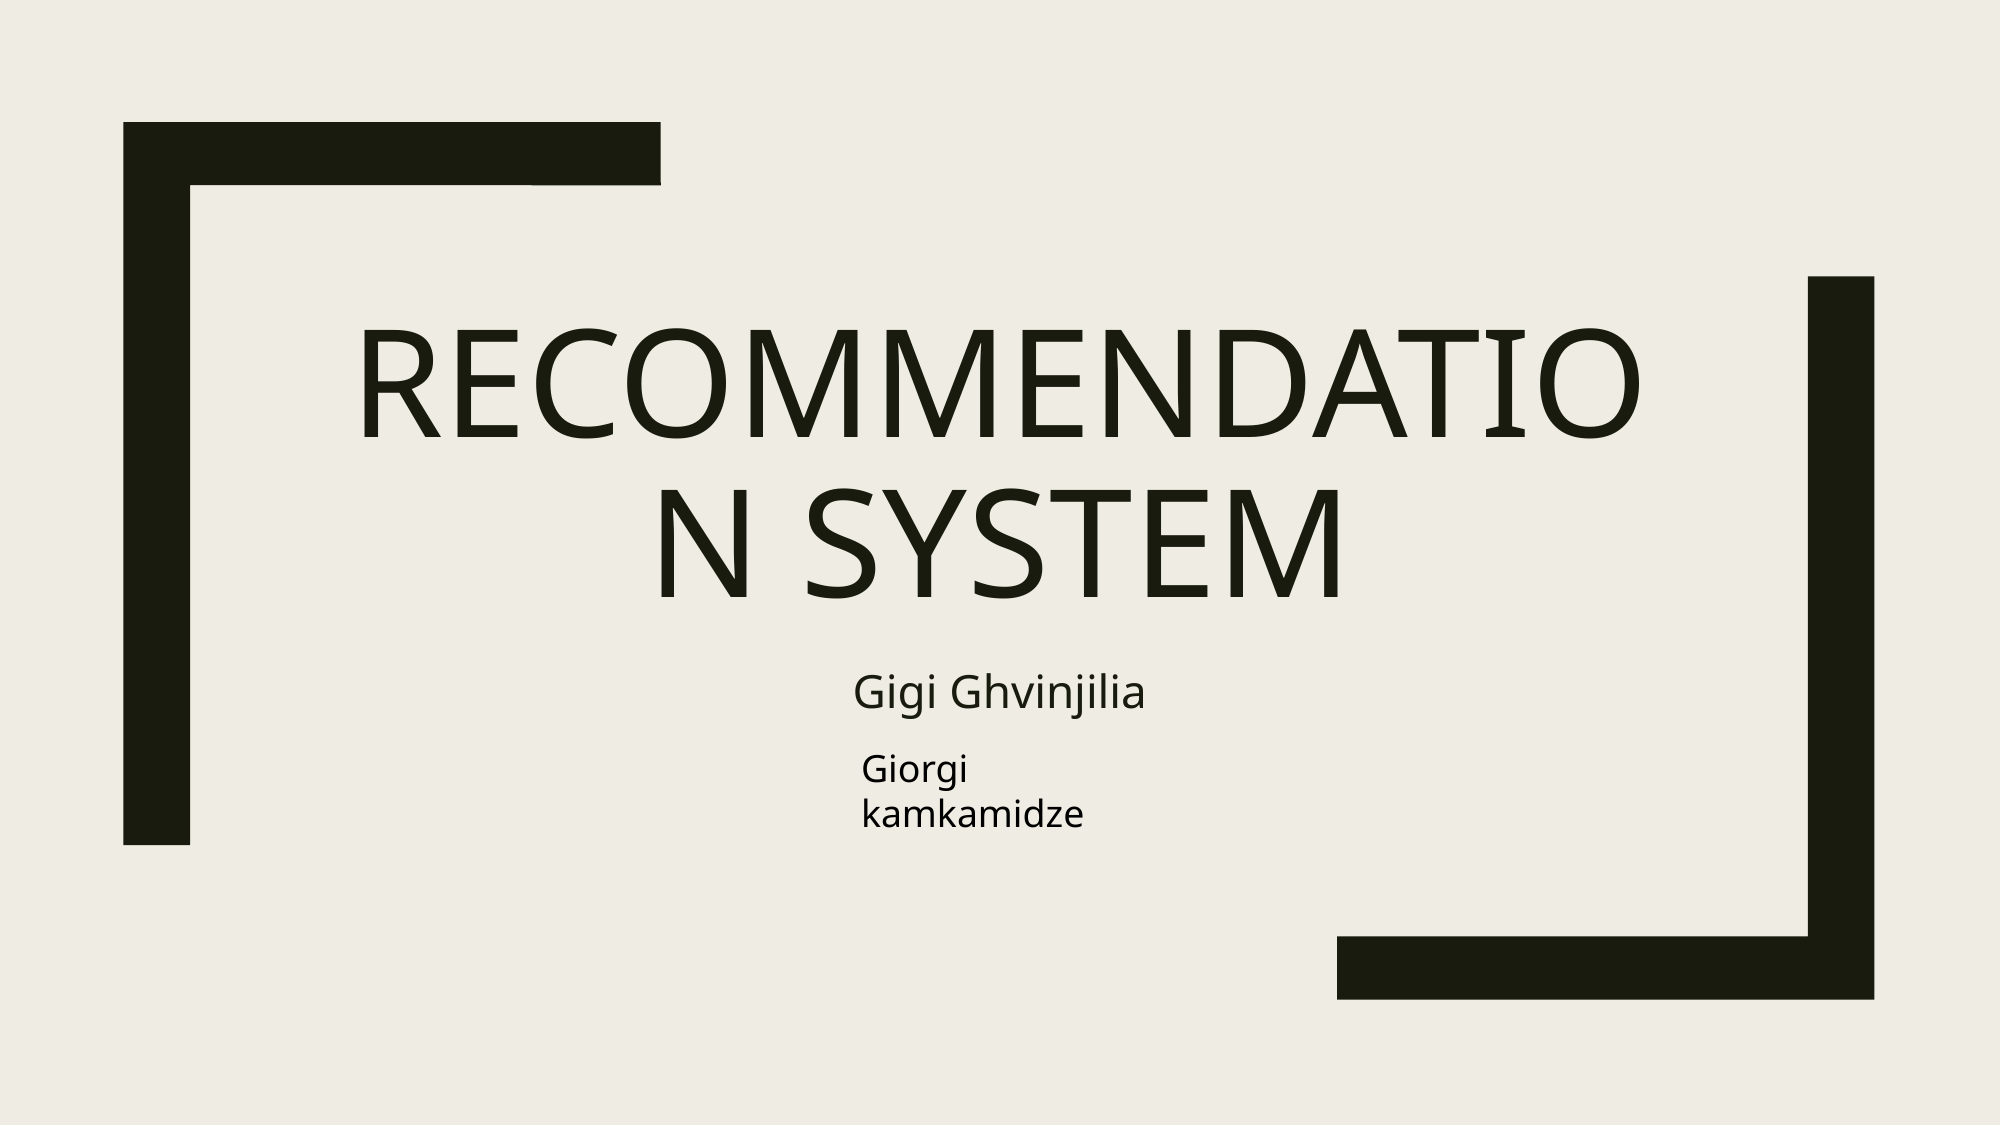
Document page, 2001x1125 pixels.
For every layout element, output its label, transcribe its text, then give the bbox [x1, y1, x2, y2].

subtitle Gigi Ghvinjilia [439, 649, 1561, 727]
title recommendation sYSTEM [314, 293, 1686, 638]
text_box Giorgi kamkamidze [846, 737, 1198, 843]
